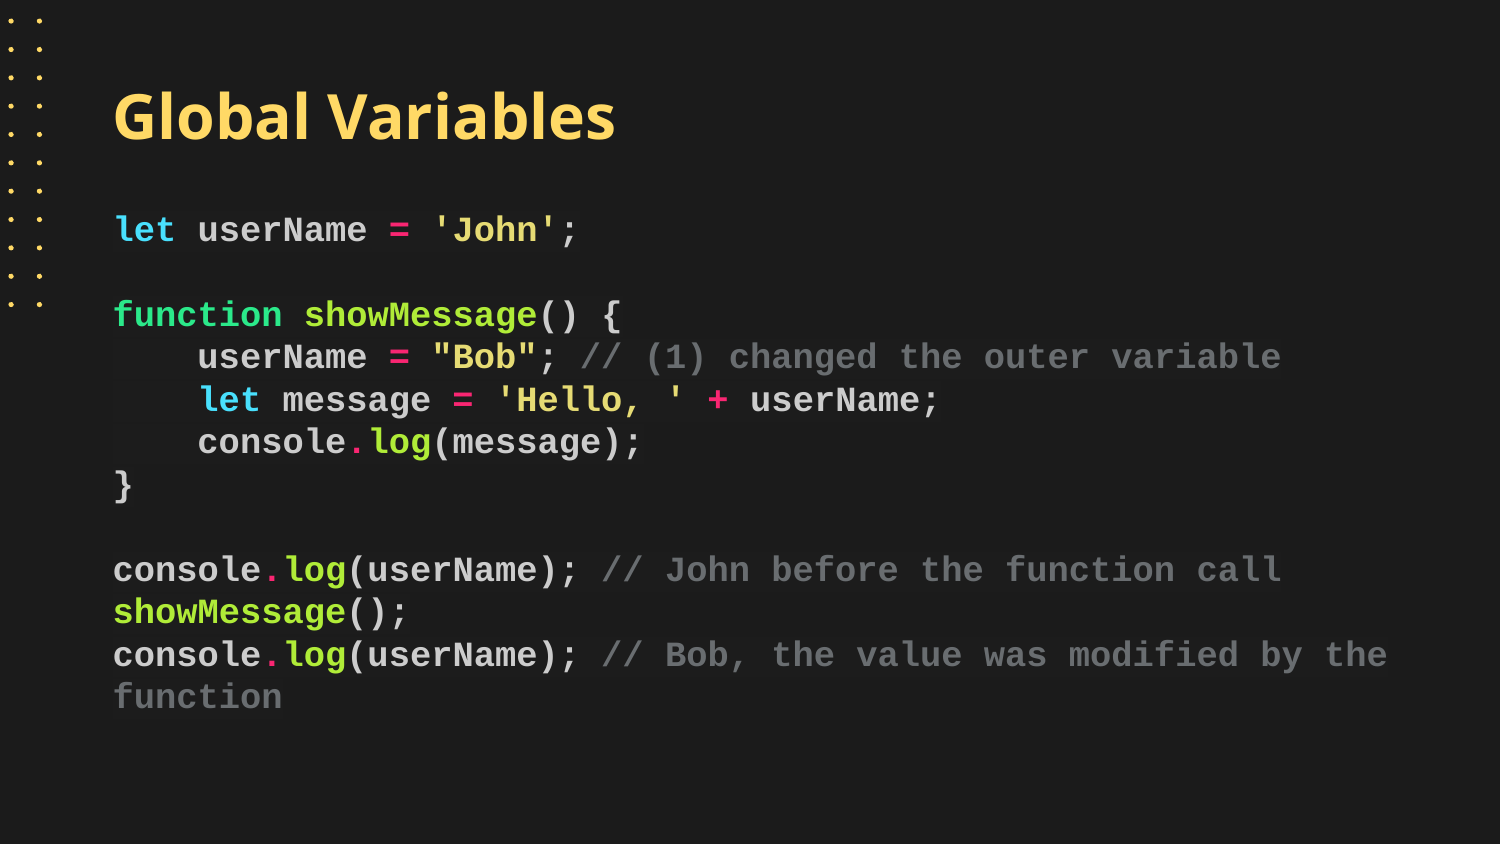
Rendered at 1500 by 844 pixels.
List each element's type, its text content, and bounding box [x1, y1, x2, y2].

list let userName = 'John'; function showMessage() { userName = "Bob"; // (1) changed the outer variable let message = 'Hello, ' + userName; console.log(message); } console.log(userName); // John before the function call showMessage(); console.log(userName); // Bob, the value was modified by the function [97, 190, 1439, 800]
title Global Variables [97, 61, 885, 156]
